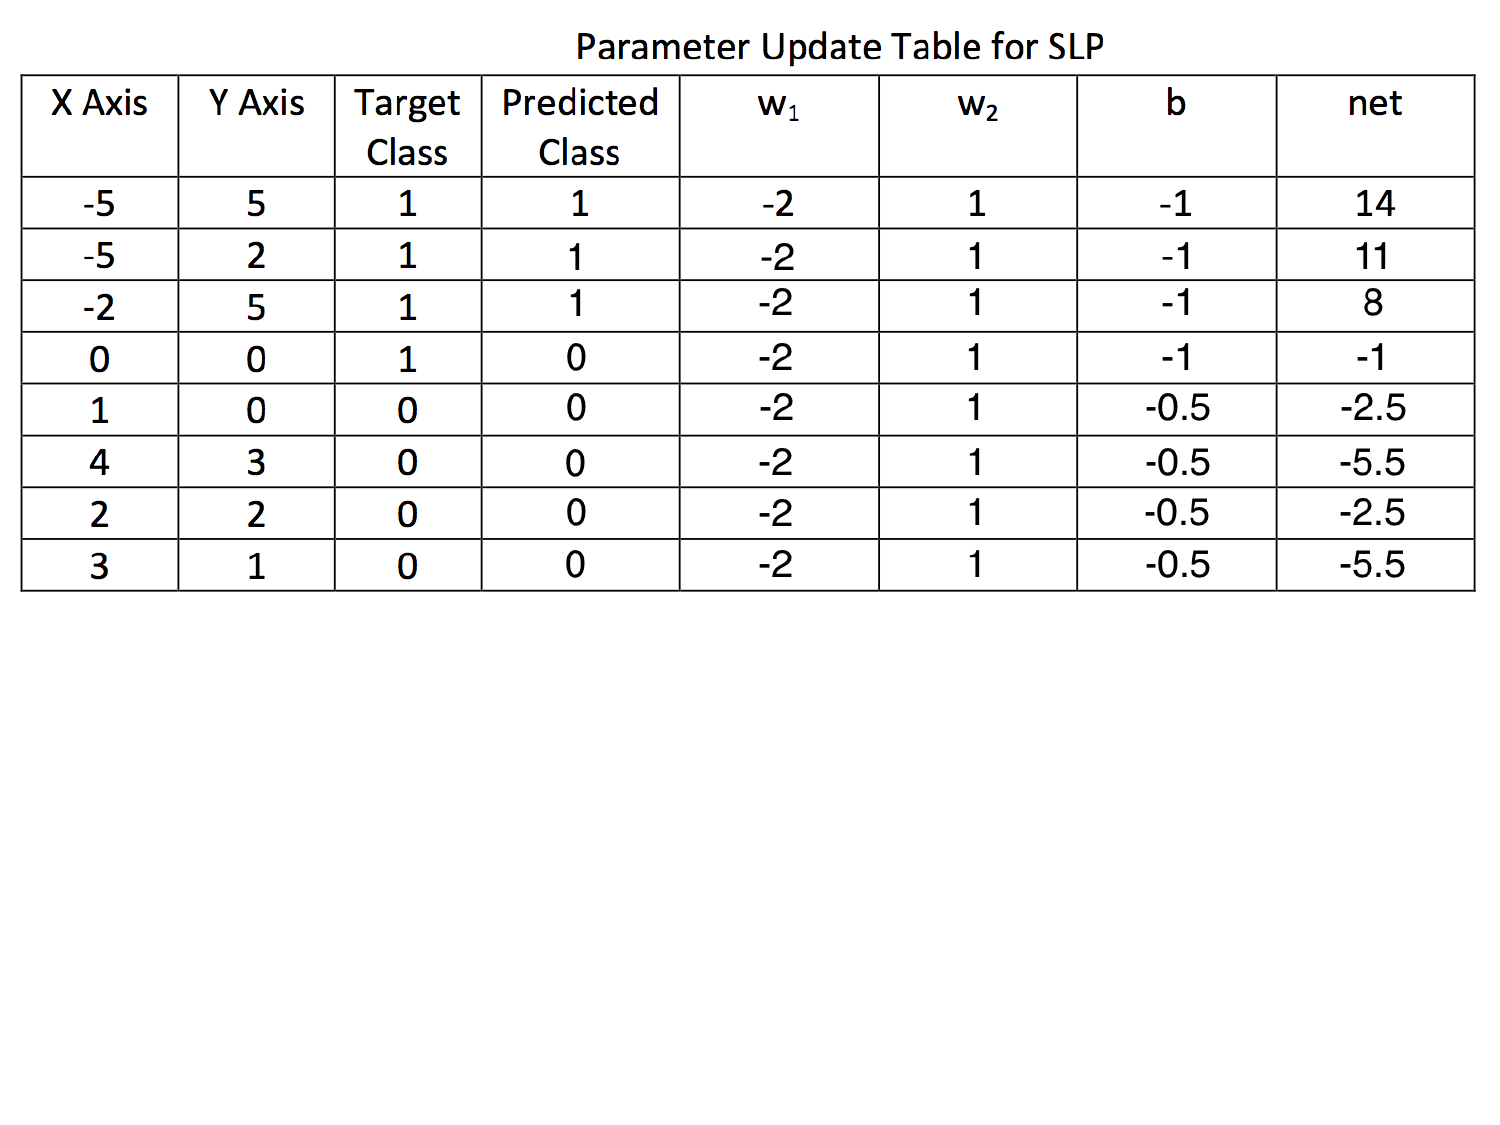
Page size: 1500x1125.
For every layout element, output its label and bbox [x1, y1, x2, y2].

picture [0, 9, 1500, 605]
